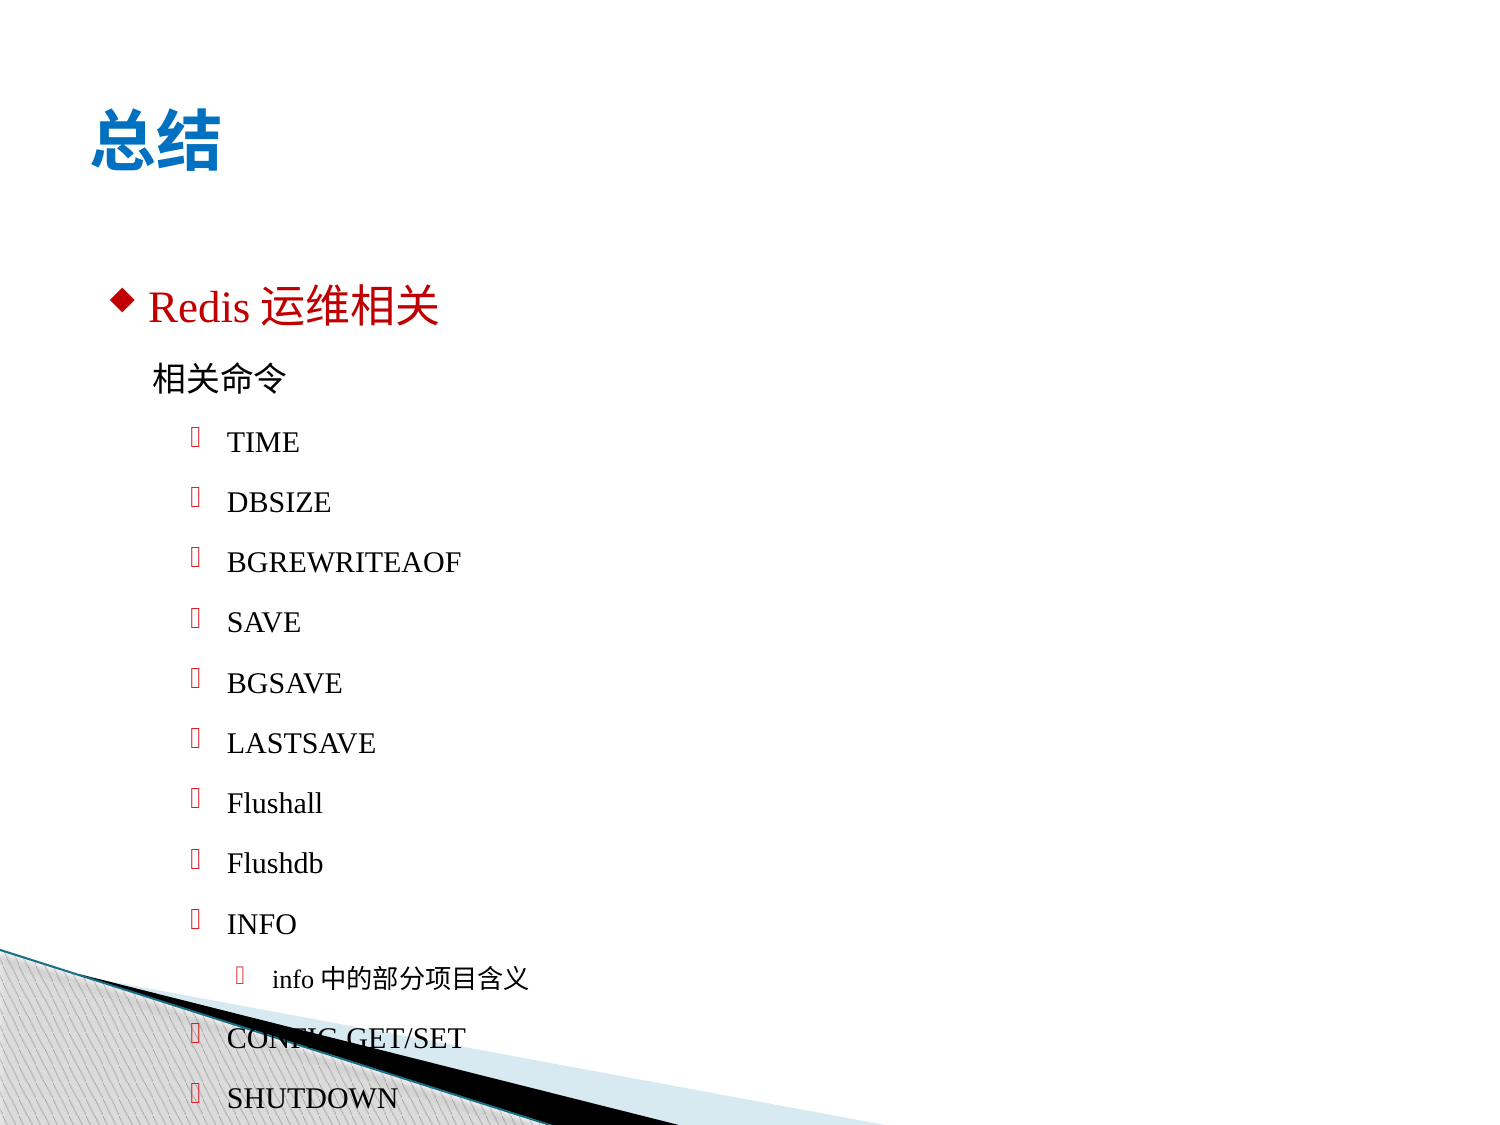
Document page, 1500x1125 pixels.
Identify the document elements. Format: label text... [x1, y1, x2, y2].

list Redis运维相关 相关命令 TIME DBSIZE BGREWRITEAOF SAVE BGSAVE LASTSAVE Flushall Flushdb INFO info中的部分项目含义 CONFIG GET/SET SHUTDOWN [75, 243, 1425, 1125]
title 总结 [75, 45, 916, 233]
